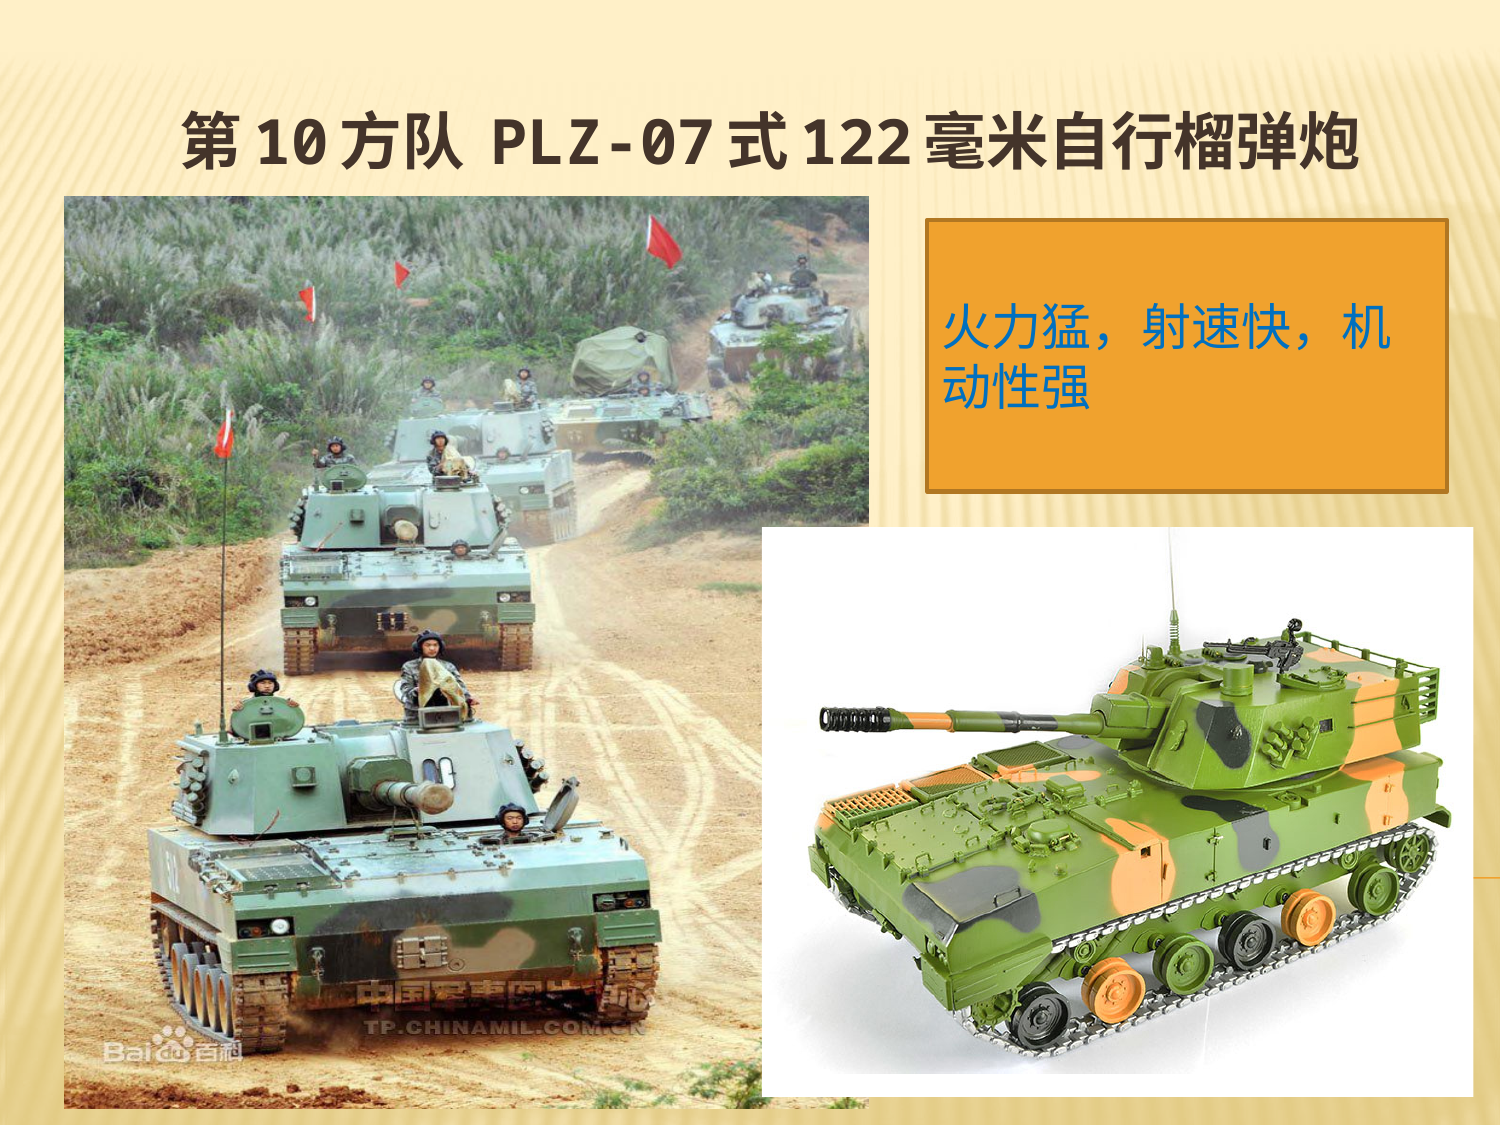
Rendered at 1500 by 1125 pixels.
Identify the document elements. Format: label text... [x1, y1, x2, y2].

subtitle 第10方队 PLZ-07式122毫米自行榴弹炮 [76, 54, 1465, 185]
text_box 火力猛，射速快，机动性强 [925, 218, 1449, 494]
picture [64, 195, 1474, 1109]
